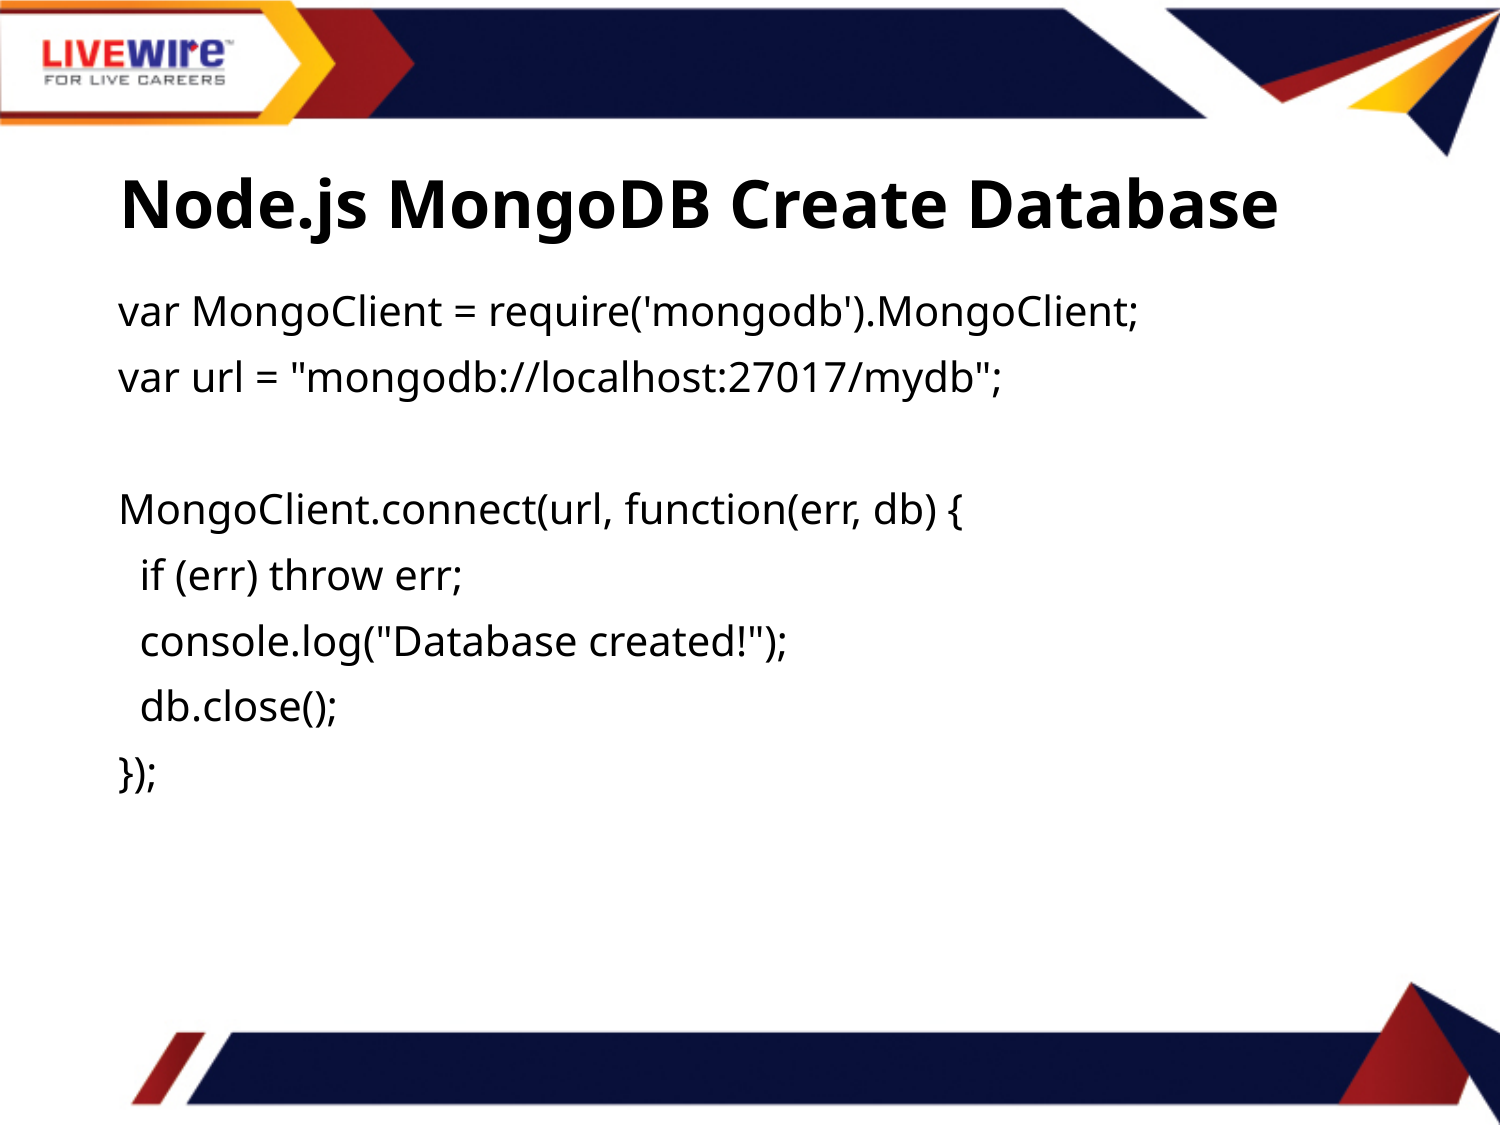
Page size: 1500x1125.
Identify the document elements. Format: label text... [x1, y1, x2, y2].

footer [229, 1029, 1359, 1103]
list var MongoClient = require('mongodb').MongoClient; var url = "mongodb://localhost:27017/mydb"; MongoClient.connect(url, function(err, db) { if (err) throw err; console.log("Database created!"); db.close(); }); [103, 283, 1397, 1014]
picture [0, 0, 1500, 1125]
title Node.js MongoDB Create Database [104, 149, 1398, 265]
slide_number [1375, 1029, 1459, 1103]
